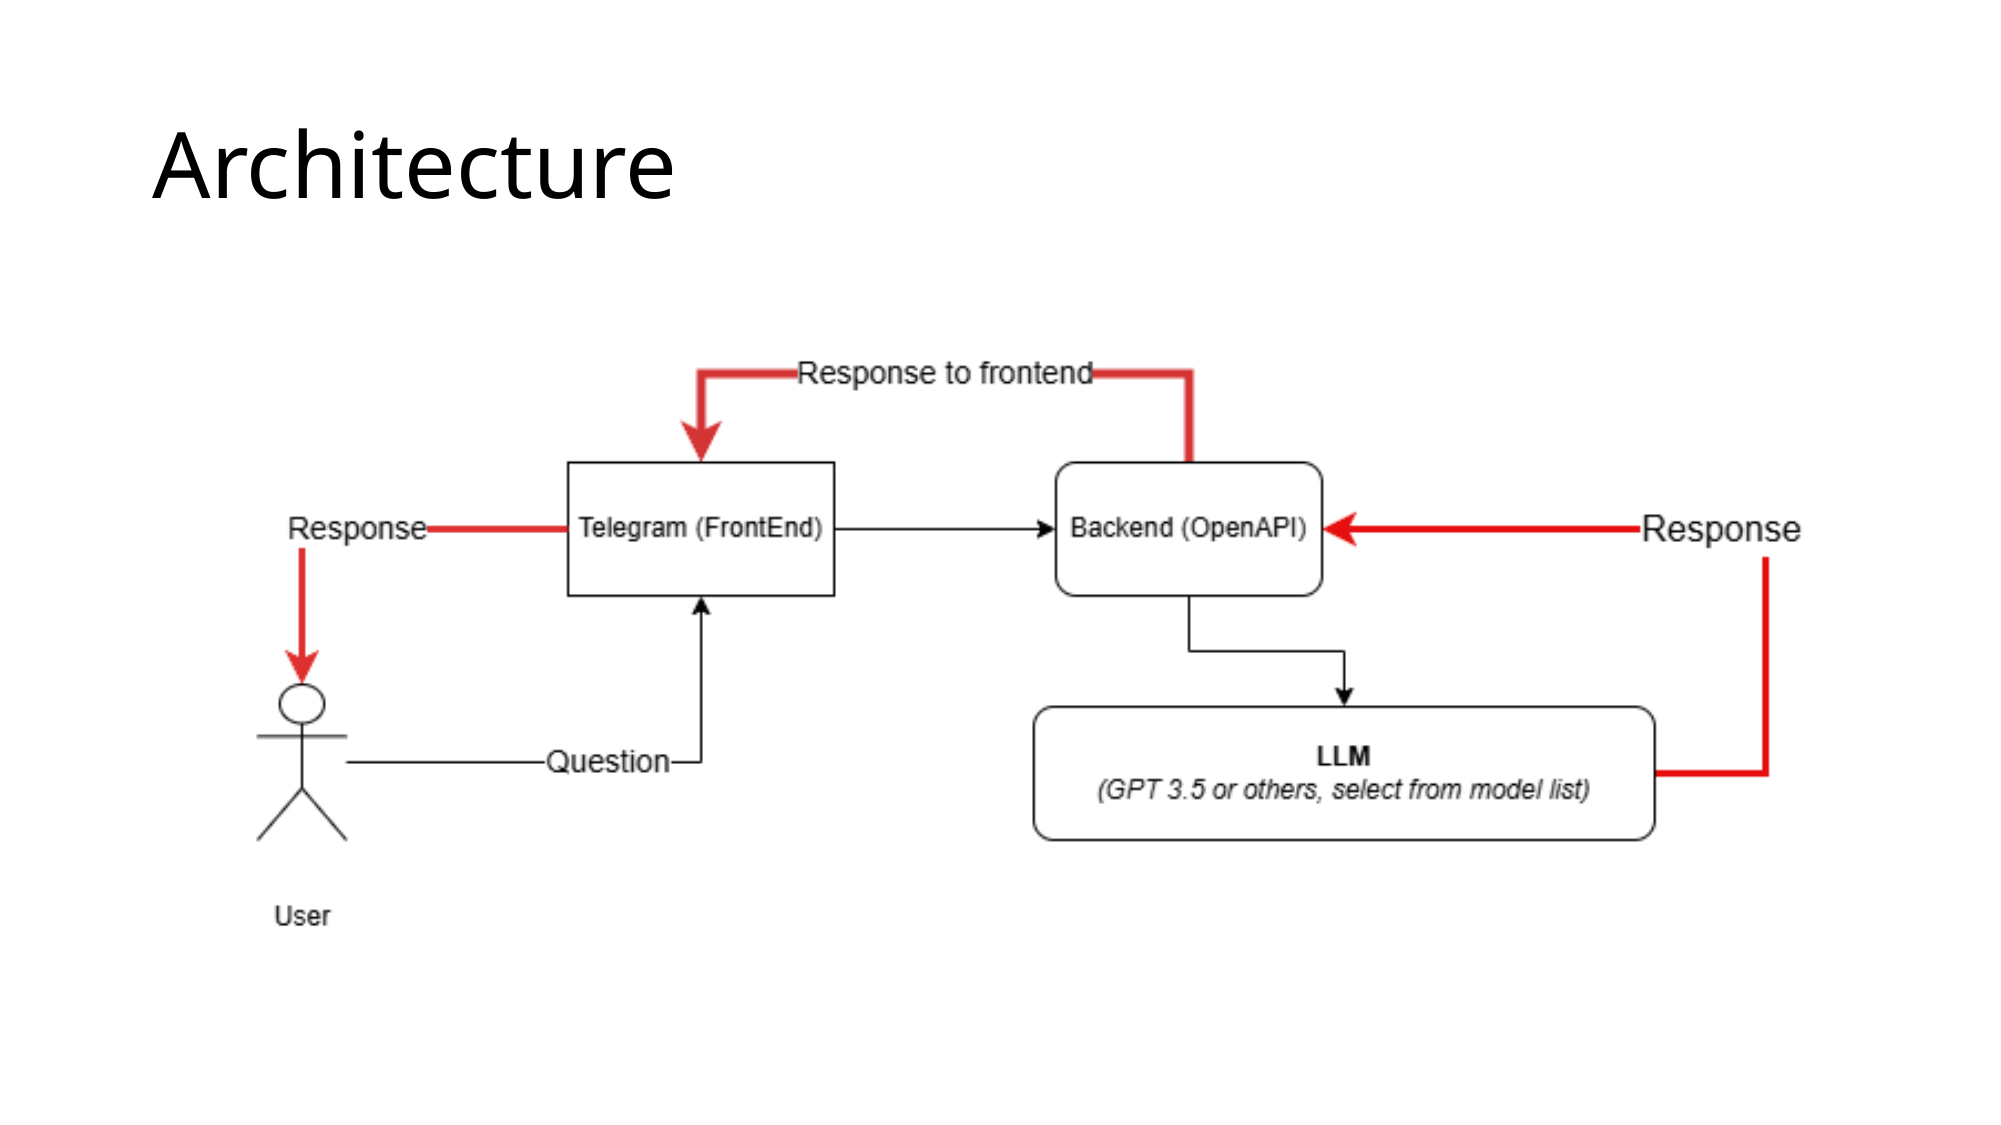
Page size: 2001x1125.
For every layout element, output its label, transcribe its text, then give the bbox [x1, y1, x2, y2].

title Architecture [137, 59, 1863, 278]
picture [235, 331, 1825, 955]
